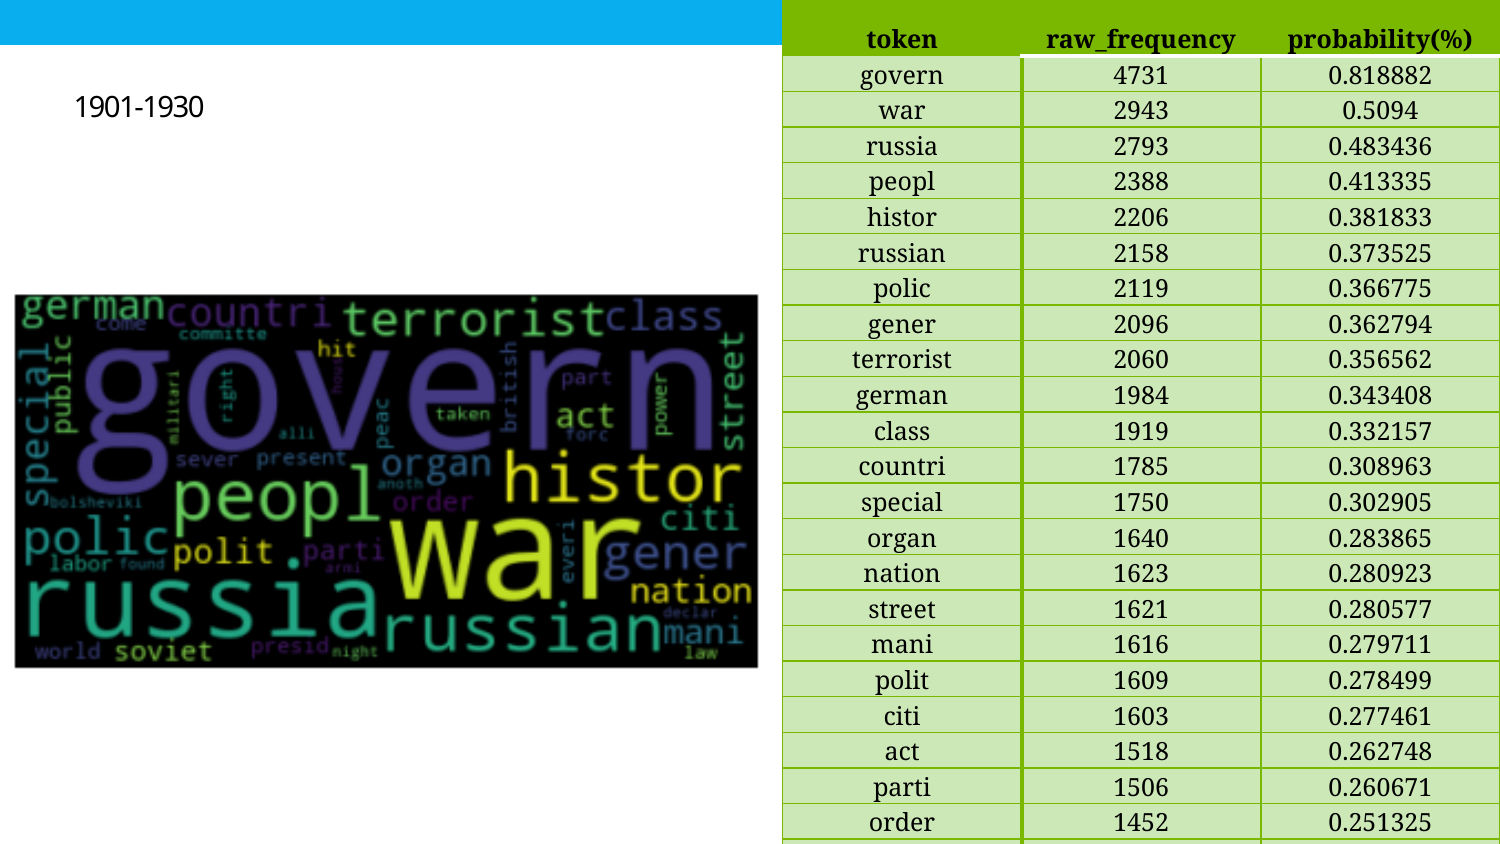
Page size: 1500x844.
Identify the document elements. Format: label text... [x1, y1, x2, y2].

table_cell soviet [783, 840, 1020, 844]
table_cell 0.362794 [1262, 306, 1499, 340]
table_cell parti [783, 769, 1020, 803]
table_cell 1616 [1024, 626, 1260, 660]
table_cell 0.262748 [1262, 733, 1499, 767]
table_cell 4731 [1024, 58, 1260, 91]
table_cell countri [783, 448, 1020, 482]
table_cell 2943 [1024, 92, 1260, 126]
table_cell 0.381833 [1262, 199, 1499, 233]
table_cell 0.483436 [1262, 128, 1499, 162]
table_header raw_frequency [1024, 1, 1260, 54]
table_cell govern [783, 56, 1020, 91]
table_cell organ [783, 519, 1020, 554]
table_cell 1623 [1024, 555, 1260, 589]
table_cell 1506 [1024, 769, 1260, 803]
table_cell 0.366775 [1262, 270, 1499, 304]
table_cell 1750 [1024, 484, 1260, 518]
table_cell 0.278499 [1262, 662, 1499, 696]
table_cell polic [783, 270, 1020, 304]
table_cell 1640 [1024, 519, 1260, 554]
table_cell street [783, 591, 1020, 625]
table_cell 2388 [1024, 163, 1260, 198]
table_cell 2096 [1024, 306, 1260, 340]
table_cell 2158 [1024, 234, 1260, 269]
table_cell 0.280577 [1262, 591, 1499, 625]
table_cell 0.280923 [1262, 555, 1499, 589]
table_cell 0.818882 [1262, 58, 1499, 91]
table_cell nation [783, 555, 1020, 589]
table_cell 2206 [1024, 199, 1260, 233]
table_cell gener [783, 306, 1020, 340]
table_header token [783, 1, 1020, 55]
table_cell 2119 [1024, 270, 1260, 304]
table_cell 0.332157 [1262, 413, 1499, 447]
table_cell 0.413335 [1262, 163, 1499, 198]
table_cell 1603 [1024, 697, 1260, 732]
table_cell 0.302905 [1262, 484, 1499, 518]
table_cell 0.283865 [1262, 519, 1499, 554]
table_cell order [783, 804, 1020, 838]
table_cell peopl [783, 163, 1020, 198]
table_cell 0.24717 [1262, 840, 1499, 844]
table_cell 1452 [1024, 804, 1260, 838]
table_header probability(%) [1262, 1, 1499, 54]
table_cell german [783, 377, 1020, 411]
table_cell citi [783, 697, 1020, 732]
table_cell war [783, 92, 1020, 126]
table_cell 0.279711 [1262, 626, 1499, 660]
table_cell 0.277461 [1262, 697, 1499, 732]
table_cell 2793 [1024, 128, 1260, 162]
table_cell 0.373525 [1262, 234, 1499, 269]
table_cell 1518 [1024, 733, 1260, 767]
table_cell 1428 [1024, 840, 1260, 844]
table_cell 1984 [1024, 377, 1260, 411]
table_cell special [783, 484, 1020, 518]
table_cell class [783, 413, 1020, 447]
picture [0, 282, 775, 684]
table_cell 0.5094 [1262, 92, 1499, 126]
table_cell mani [783, 626, 1020, 660]
title 1901-1930 [51, 72, 782, 174]
table_cell 2060 [1024, 341, 1260, 376]
table_cell 0.308963 [1262, 448, 1499, 482]
table_cell 0.356562 [1262, 341, 1499, 376]
table_cell 1919 [1024, 413, 1260, 447]
table_cell 1621 [1024, 591, 1260, 625]
table_cell 1609 [1024, 662, 1260, 696]
table_cell polit [783, 662, 1020, 696]
table_cell 0.343408 [1262, 377, 1499, 411]
table_cell 1785 [1024, 448, 1260, 482]
table_cell histor [783, 199, 1020, 233]
table_cell act [783, 733, 1020, 767]
table_cell russian [783, 234, 1020, 269]
table_cell terrorist [783, 341, 1020, 376]
table_cell 0.260671 [1262, 769, 1499, 803]
table_cell 0.251325 [1262, 804, 1499, 838]
table_cell russia [783, 128, 1020, 162]
